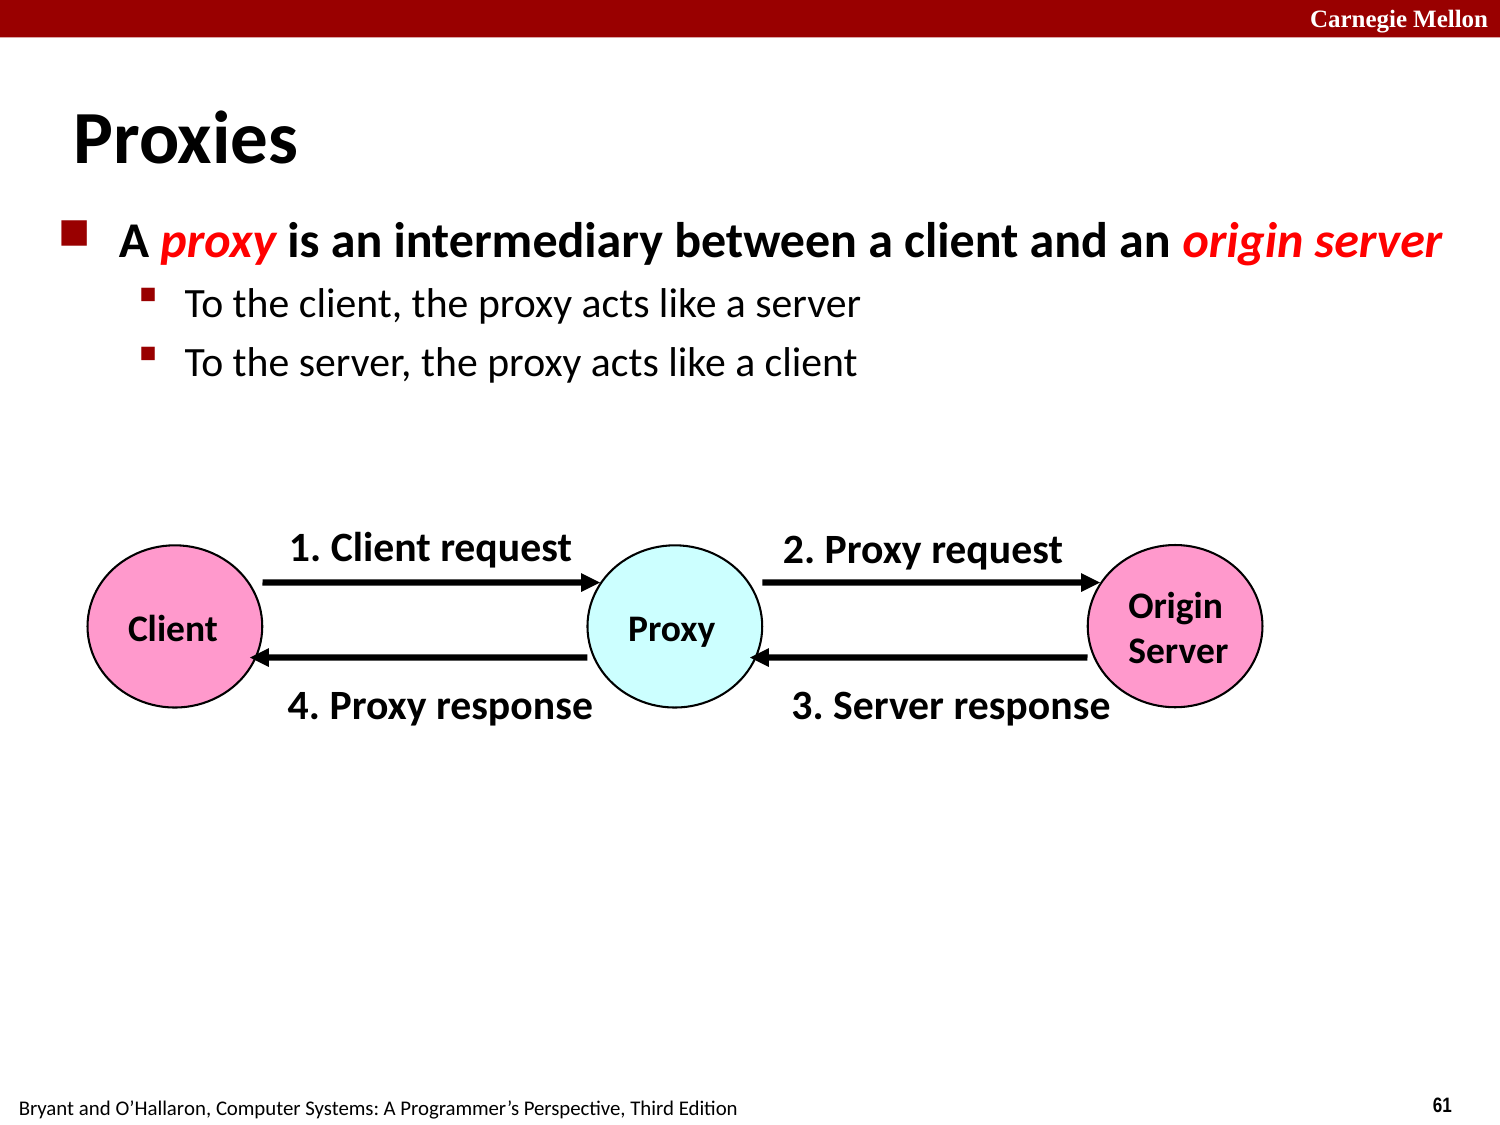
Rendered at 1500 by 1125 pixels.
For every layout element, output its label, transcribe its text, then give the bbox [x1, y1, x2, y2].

text_box 2. Proxy request [768, 514, 1079, 580]
text_box Client [87, 545, 263, 708]
title Proxies [58, 71, 1305, 197]
text_box [249, 651, 588, 664]
text_box 3. Server response [776, 670, 1126, 735]
text_box [762, 576, 1100, 589]
list A proxy is an intermediary between a client and an origin server To the client, the proxy acts like a server To the server, the proxy acts like a client [47, 199, 1476, 851]
text_box 4. Proxy response [272, 670, 609, 735]
text_box Origin Server [1087, 545, 1263, 708]
text_box [262, 576, 601, 589]
text_box [750, 651, 1088, 664]
text_box Proxy [587, 545, 763, 708]
text_box 1. Client request [274, 512, 588, 578]
